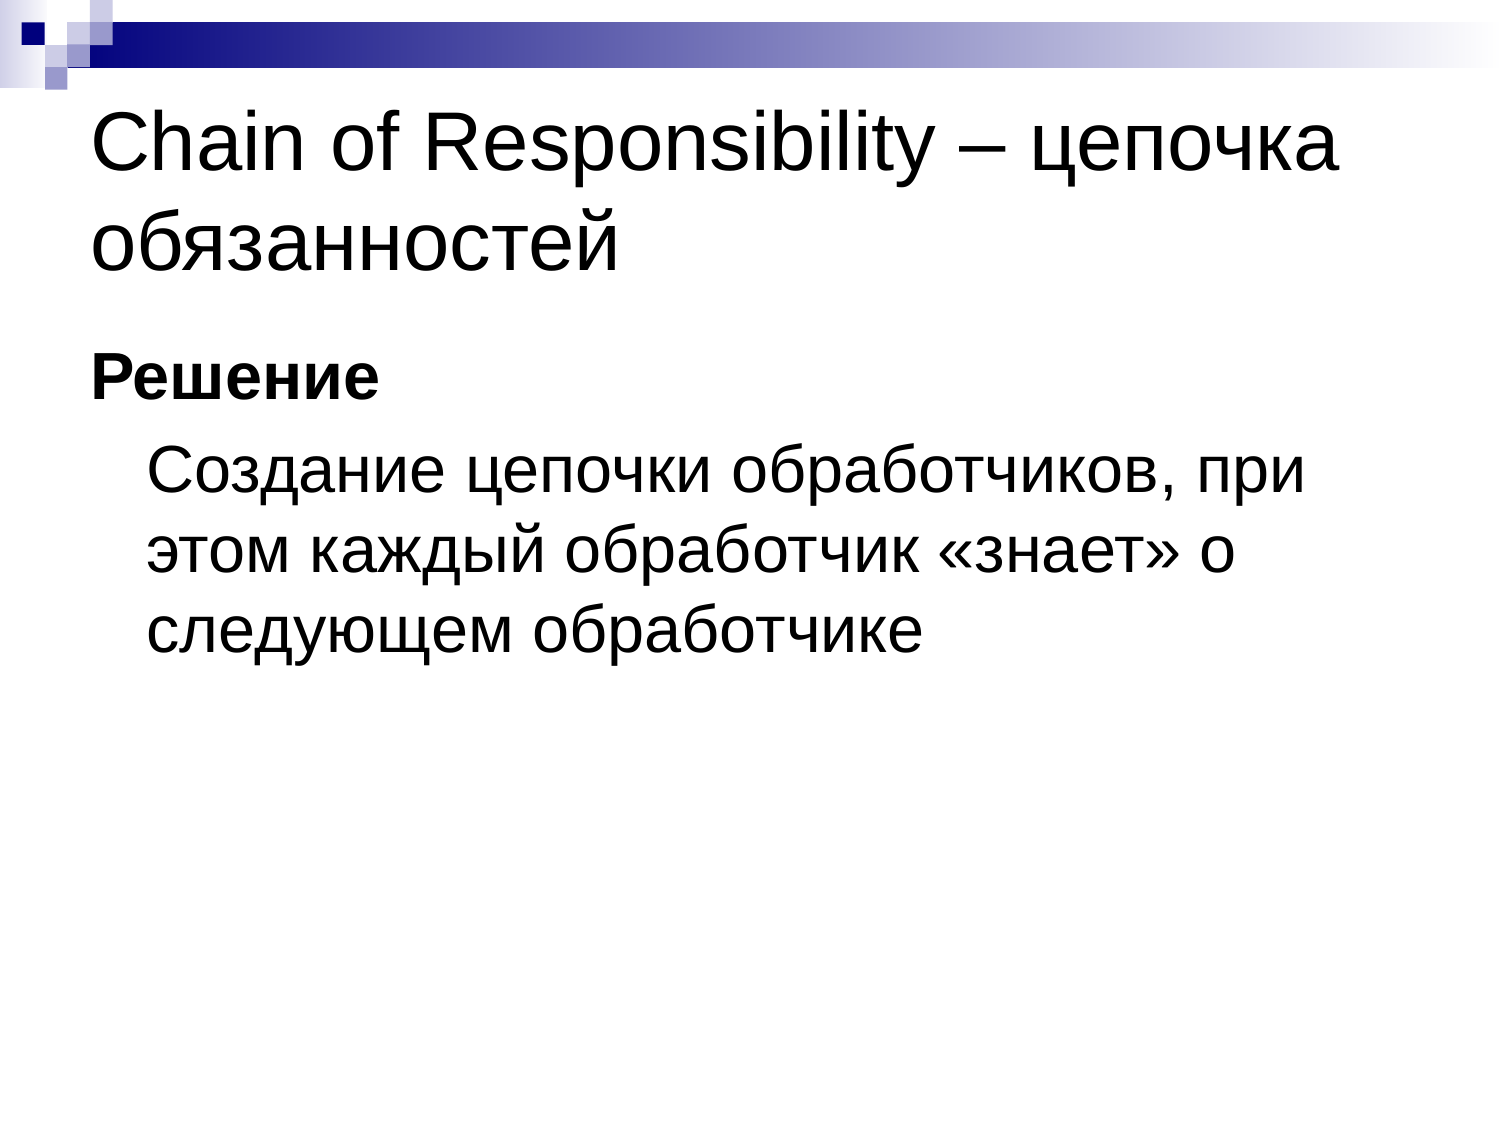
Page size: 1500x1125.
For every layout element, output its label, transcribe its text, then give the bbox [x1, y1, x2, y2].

list Решение Создание цепочки обработчиков, при этом каждый обработчик «знает» о следующем обработчике [75, 324, 1425, 963]
title Chain of Responsibility – цепочка обязанностей [75, 75, 1425, 300]
